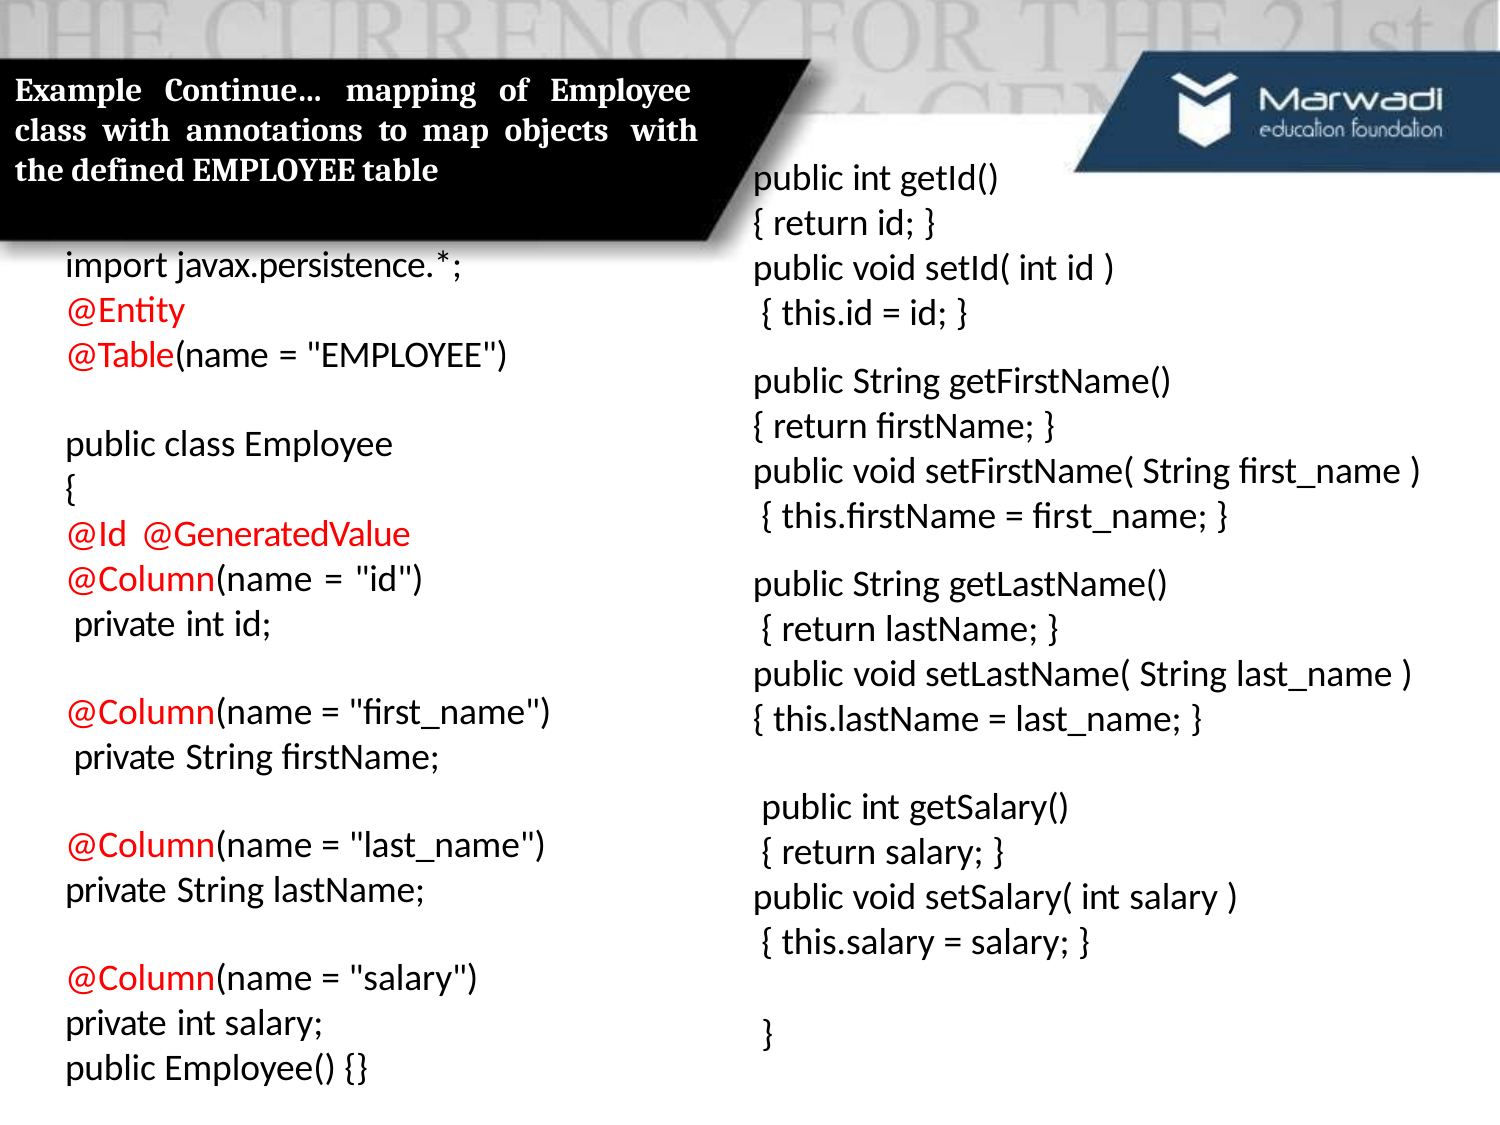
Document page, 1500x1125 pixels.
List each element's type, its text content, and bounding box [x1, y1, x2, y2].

title public int getId() { return id; } [750, 150, 1005, 240]
text_box } [759, 1006, 776, 1054]
text_box Example Continue… mapping of Employee class with annotations to map objects with the defined EMPLOYEE table [12, 66, 715, 189]
text_box public void setId( int id ) { this.id = id; } public String getFirstName() { return firstName; } public void setFirstName( String first_name ) { this.firstName = first_name; } public String getLastName() { return lastName; } public void setLastName( String last_name ) { this.lastName = last_name; } public int getSalary() { return salary; } public void setSalary( int salary ) { this.salary = salary; } [750, 240, 1428, 962]
text_box import javax.persistence.*; @Entity @Table(name = "EMPLOYEE") public class Employee { @Id @GeneratedValue @Column(name = "id") private int id; @Column(name = "first_name") private String firstName; @Column(name = "last_name") private String lastName; @Column(name = "salary") private int salary; public Employee() {} [62, 238, 557, 1088]
picture [0, 0, 1500, 985]
